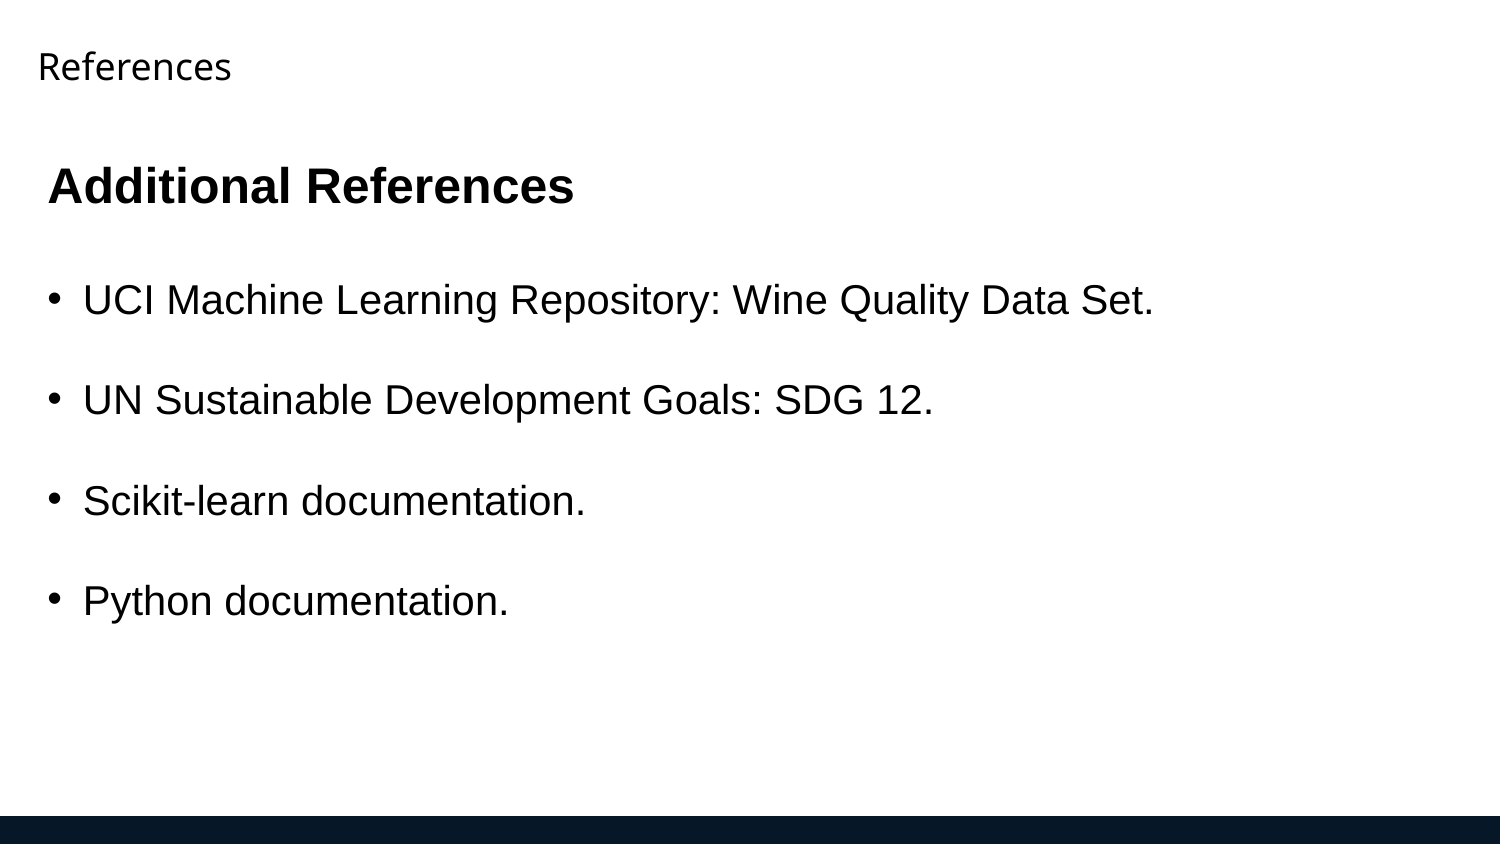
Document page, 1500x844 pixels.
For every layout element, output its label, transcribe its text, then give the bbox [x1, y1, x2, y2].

text_box References [22, 27, 509, 106]
text_box Additional References UCI Machine Learning Repository: Wine Quality Data Set. UN Sustainable Development Goals: SDG 12. Scikit-learn documentation. Python documentation. [32, 138, 1433, 363]
text_box [0, 816, 1500, 844]
